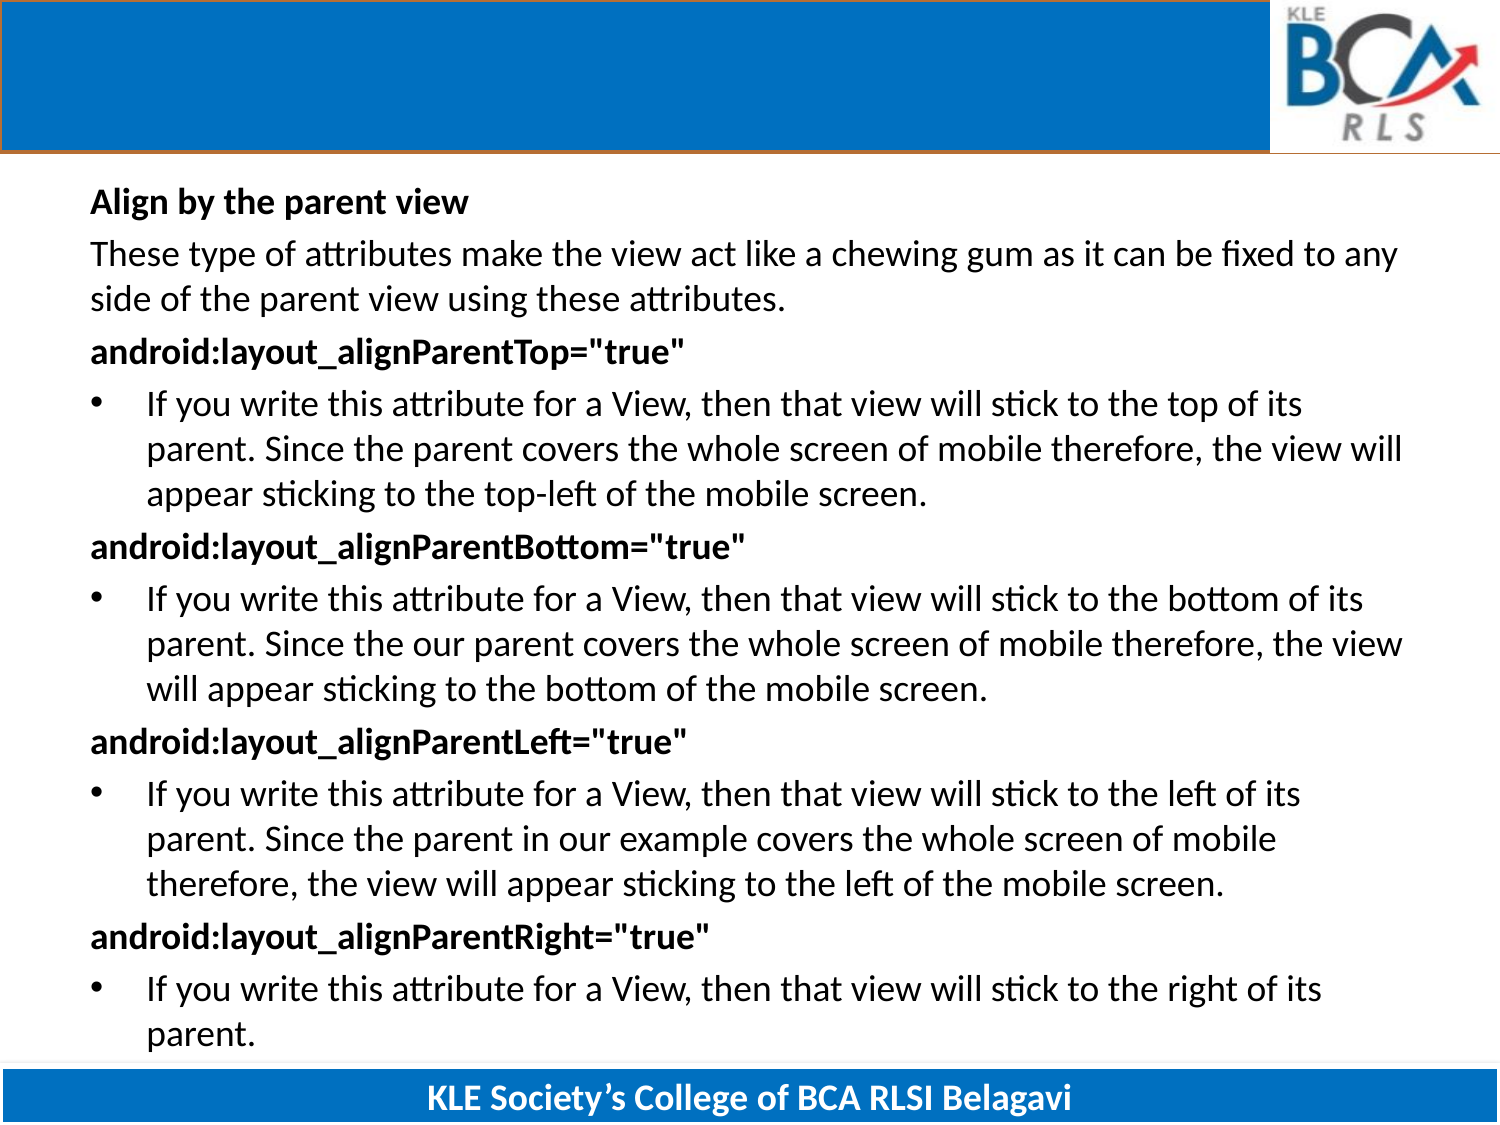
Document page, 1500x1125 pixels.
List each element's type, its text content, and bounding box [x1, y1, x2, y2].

text_box [0, 0, 1268, 154]
text_box KLE Society’s College of BCA RLSI Belagavi [0, 1063, 1500, 1125]
picture [1270, 0, 1500, 153]
list Align by the parent view These type of attributes make the view act like a chewing gum as it can be fixed to any side of the parent view using these attributes. android:layout_alignParentTop="true" If you write this attribute for a View, then that view will stick to the top of its parent. Since the parent covers the whole screen of mobile therefore, the view will appear sticking to the top-left of the mobile screen. android:layout_alignParentBottom="true" If you write this attribute for a View, then that view will stick to the bottom of its parent. Since the our parent covers the whole screen of mobile therefore, the view will appear sticking to the bottom of the mobile screen. android:layout_alignParentLeft="true" If you write this attribute for a View, then that view will stick to the left of its parent. Since the parent in our example covers the whole screen of mobile therefore, the view will appear sticking to the left of the mobile screen. android:layout_alignParentRight="true" If you write this attribute for a View, then that view will stick to the right of its parent. [75, 169, 1425, 1049]
